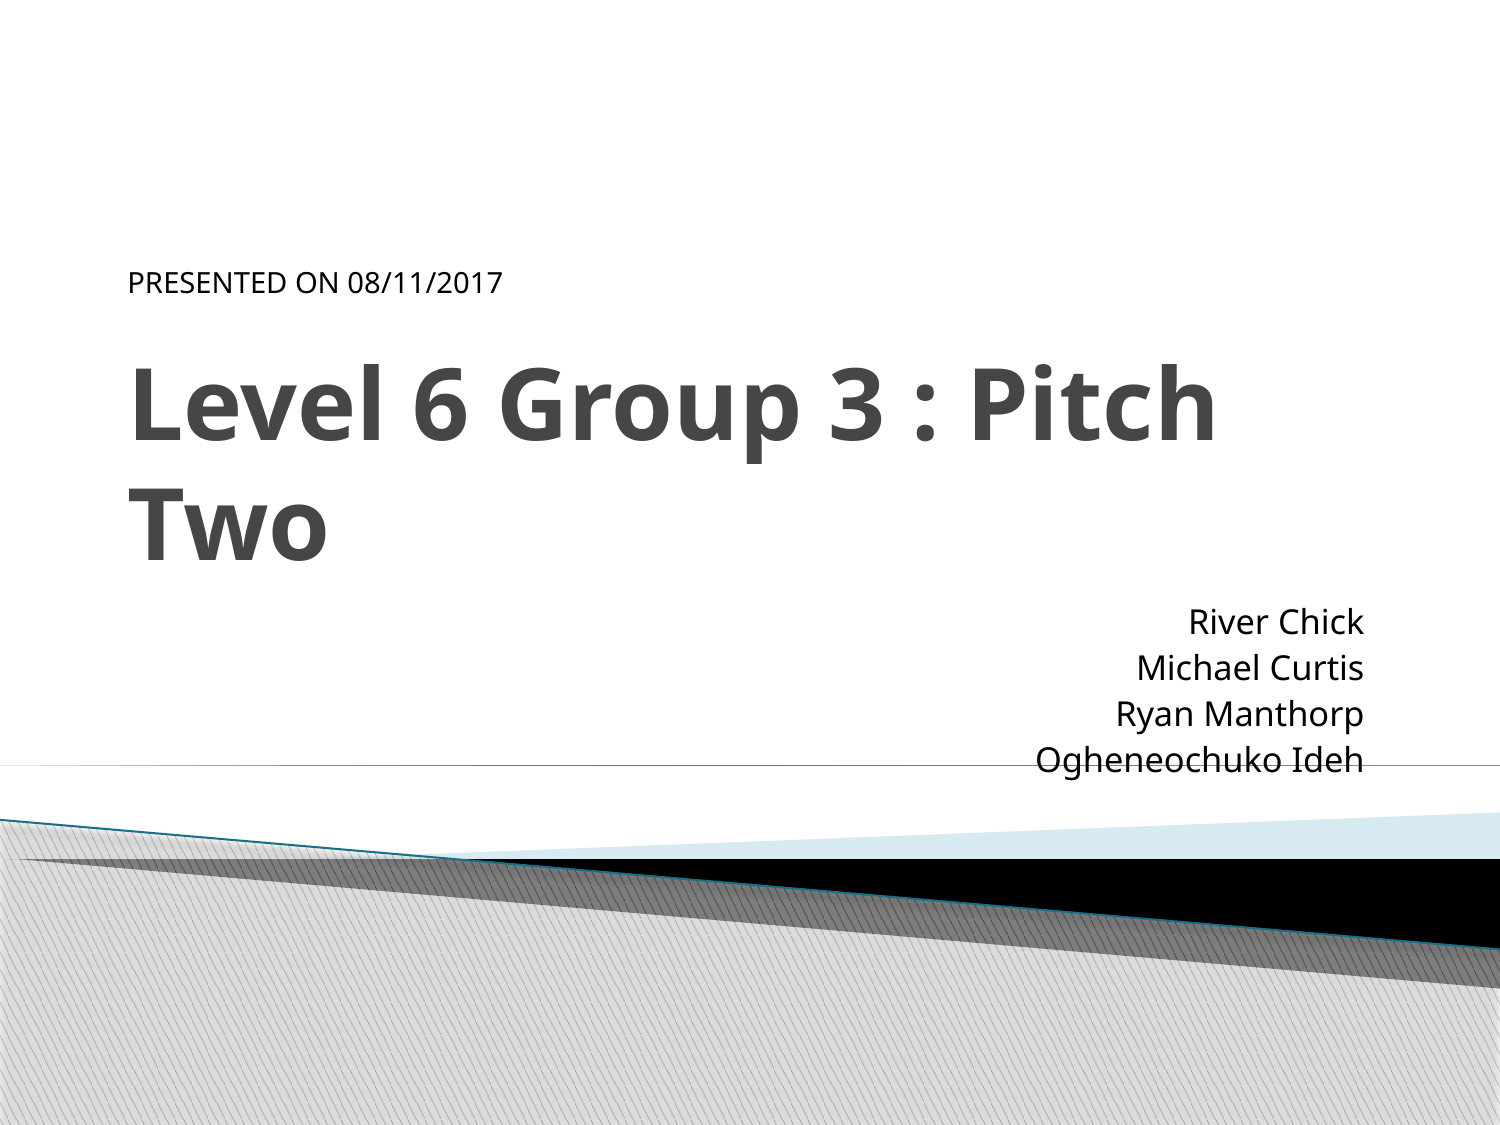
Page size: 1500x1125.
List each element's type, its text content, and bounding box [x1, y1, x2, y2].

picture [5, 859, 1500, 989]
subtitle River Chick Michael Curtis Ryan Manthorp Ogheneochuko Ideh [112, 592, 1388, 790]
title Level 6 Group 3 : Pitch Two [112, 307, 1388, 588]
text_box Presented on 08/11/2017 [112, 59, 1500, 307]
